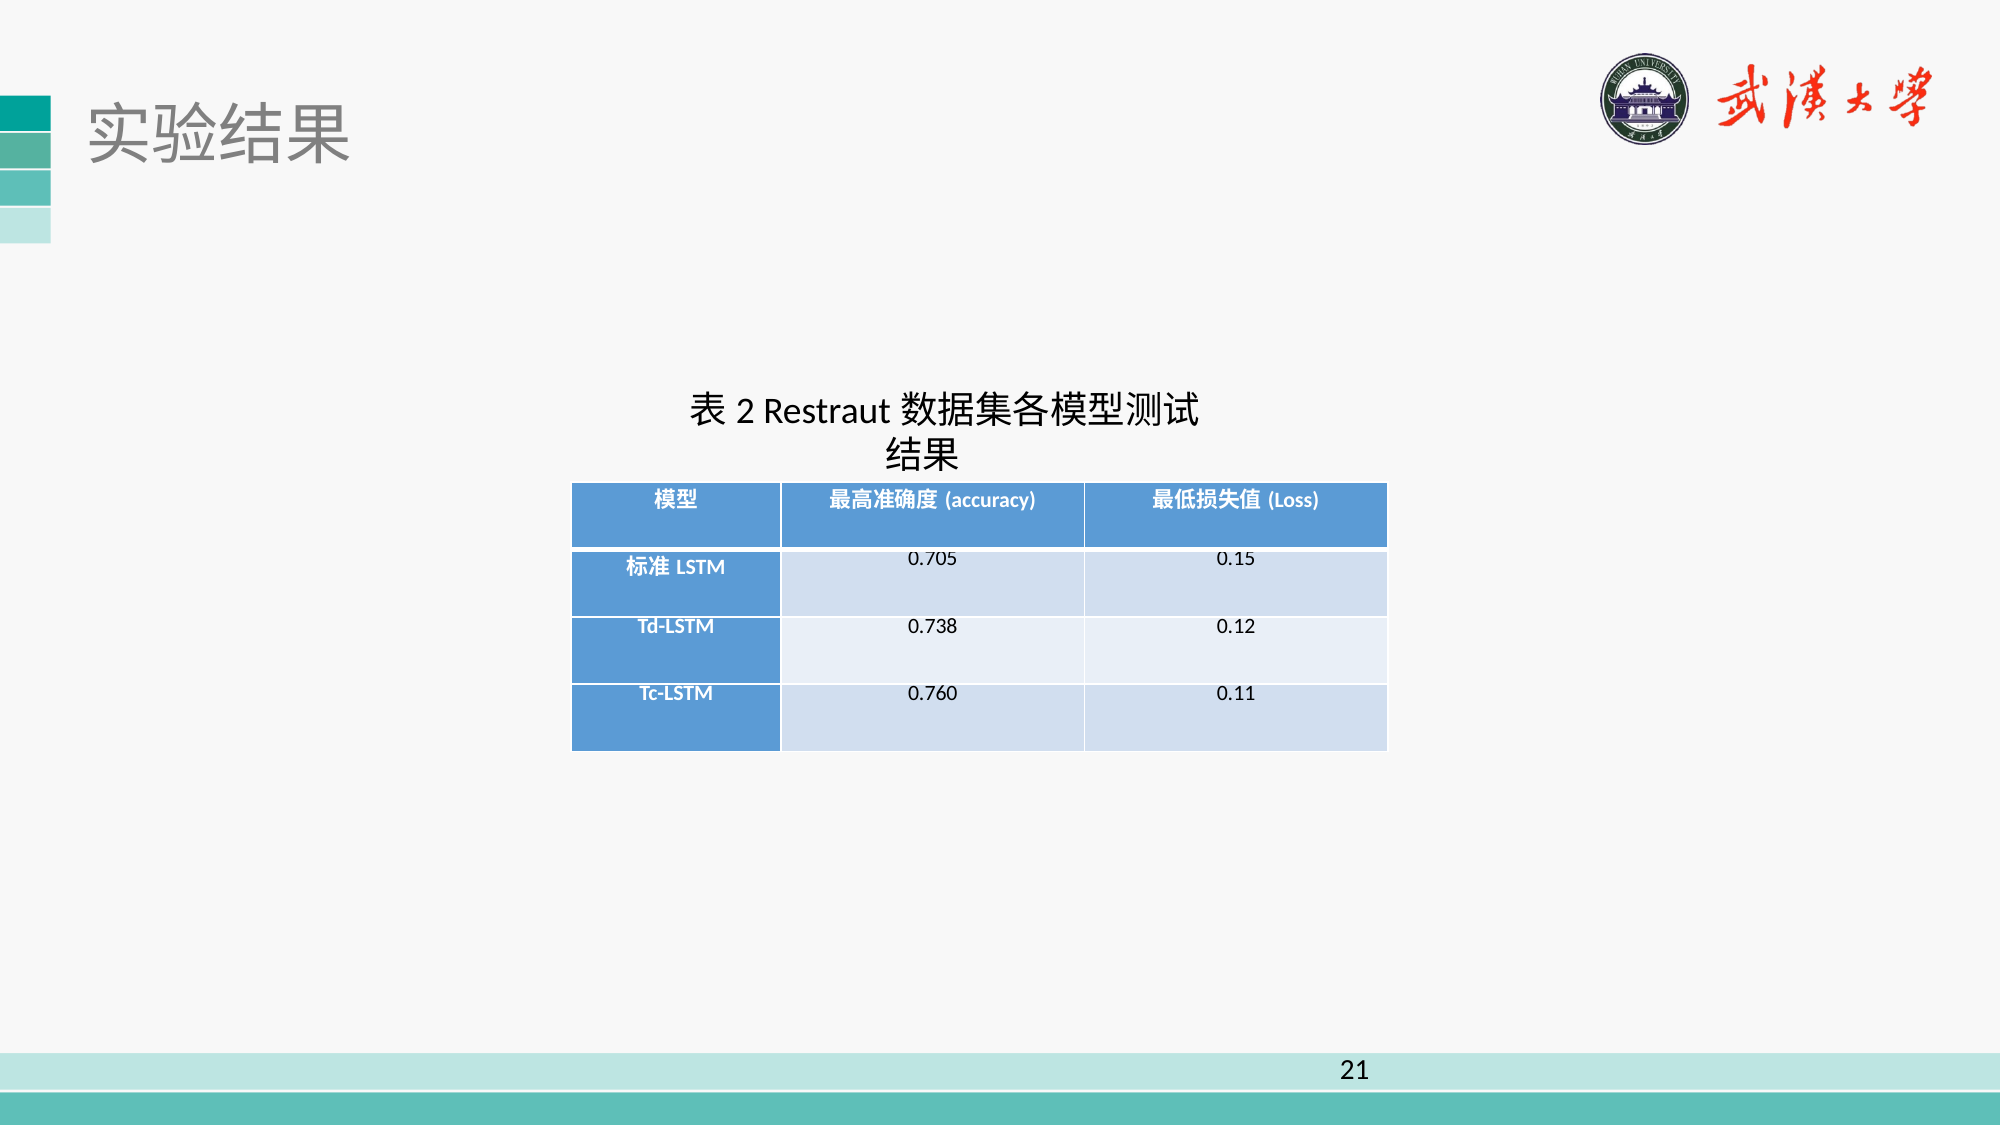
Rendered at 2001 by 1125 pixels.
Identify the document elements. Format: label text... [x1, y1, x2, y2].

table_cell Td-LSTM [572, 618, 780, 683]
table_cell 0.760 [782, 685, 1084, 751]
slide_number 21 [1325, 1042, 1863, 1103]
table_cell 0.12 [1085, 618, 1387, 683]
table_cell 0.738 [782, 618, 1084, 683]
table_header 模型 [572, 483, 780, 547]
table_cell 0.15 [1085, 552, 1387, 616]
table_cell Tc-LSTM [572, 685, 780, 751]
table_header 最高准确度(accuracy) [782, 483, 1084, 547]
picture [1711, 58, 1932, 137]
picture [1600, 53, 1689, 145]
text_box 表2 Restraut数据集各模型测试结果 [615, 378, 1231, 439]
title 实验结果 [68, 91, 1546, 172]
table_cell 0.705 [782, 552, 1084, 616]
table_header 最低损失值(Loss) [1085, 483, 1387, 547]
table_cell 标准LSTM [572, 552, 780, 616]
table_cell 0.11 [1085, 685, 1387, 751]
